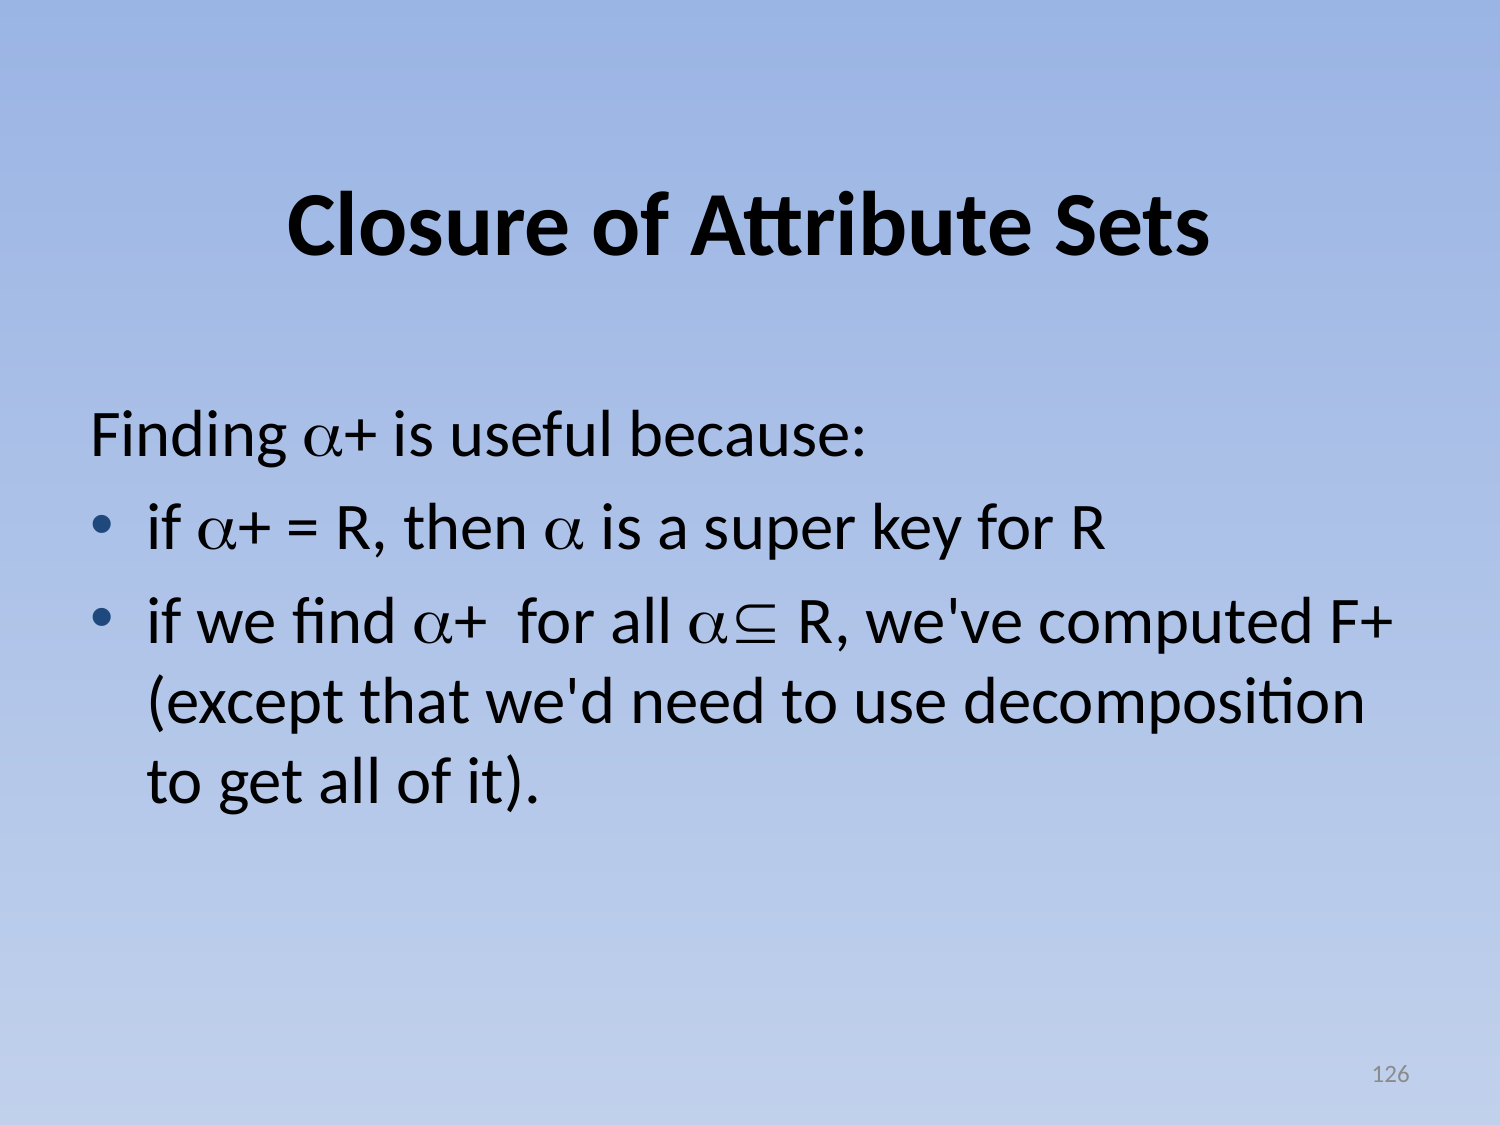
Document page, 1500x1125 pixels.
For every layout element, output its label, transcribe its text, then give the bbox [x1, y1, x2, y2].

list Finding + is useful because: if + = R, then  is a super key for R if we find + for all  R, we've computed F+ (except that we'd need to use decomposition to get all of it). [75, 382, 1425, 1125]
slide_number 126 [1074, 1042, 1425, 1103]
title Closure of Attribute Sets [75, 125, 1425, 313]
